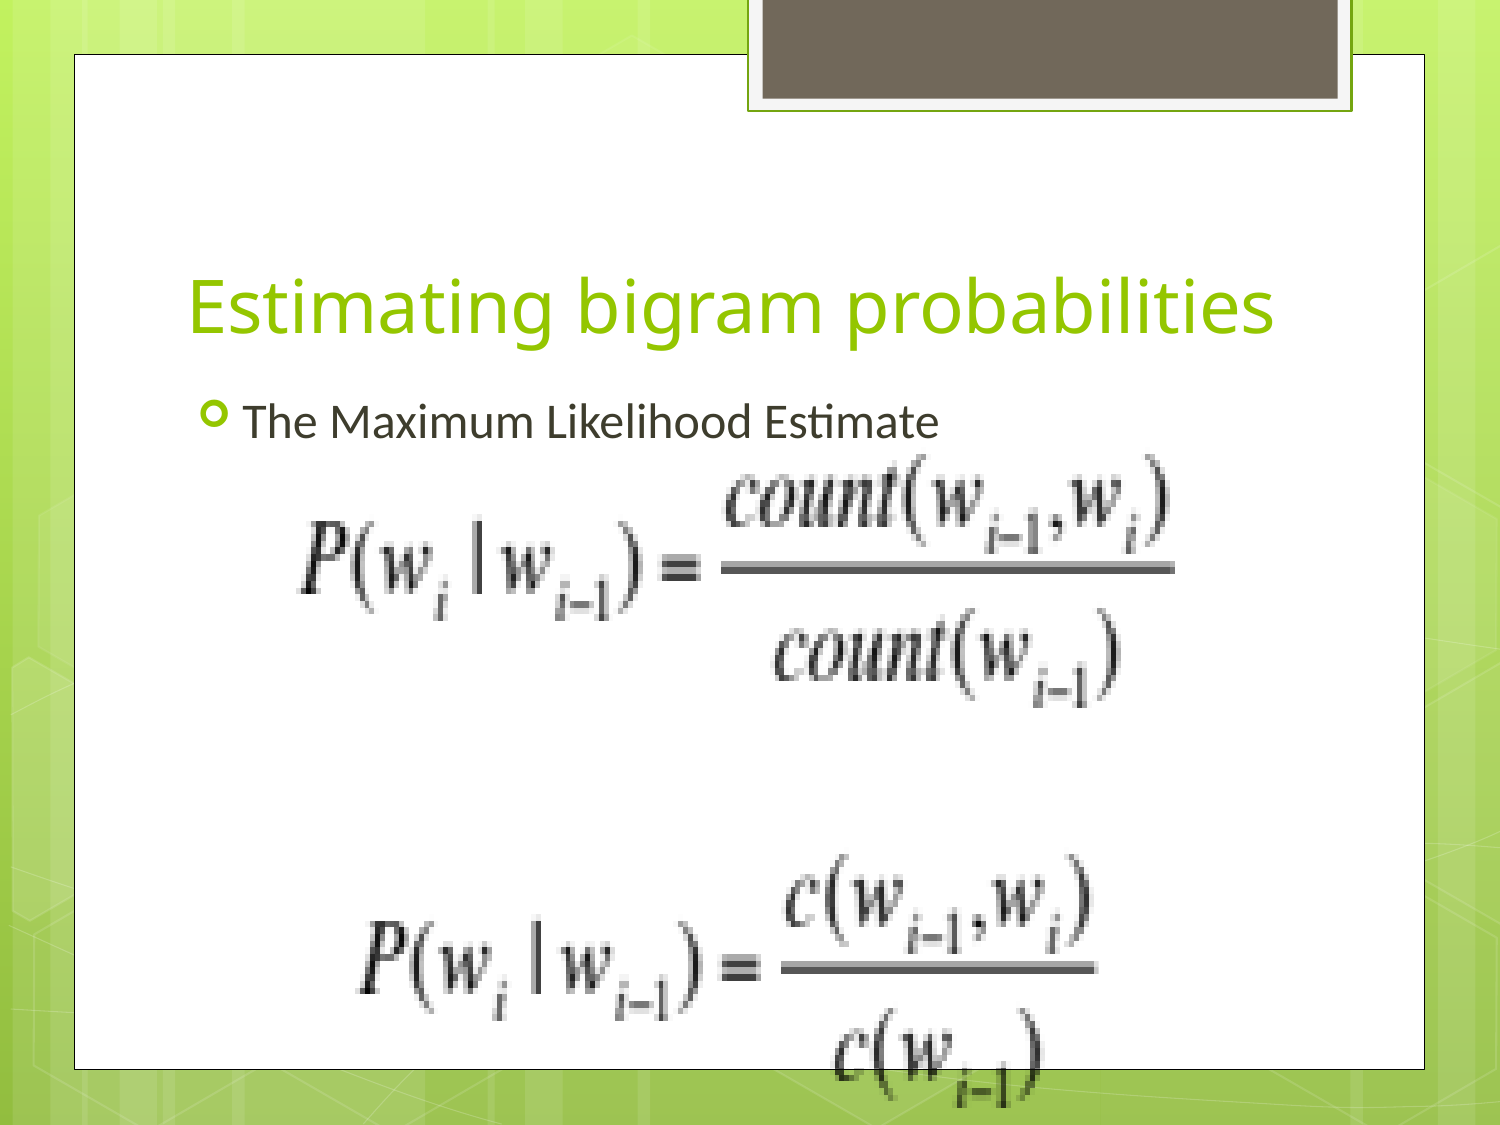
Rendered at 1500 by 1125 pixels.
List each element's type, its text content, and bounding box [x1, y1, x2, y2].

title Estimating bigram probabilities [171, 168, 1324, 357]
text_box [345, 834, 1099, 1109]
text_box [287, 434, 1176, 709]
list The Maximum Likelihood Estimate [171, 381, 1283, 957]
